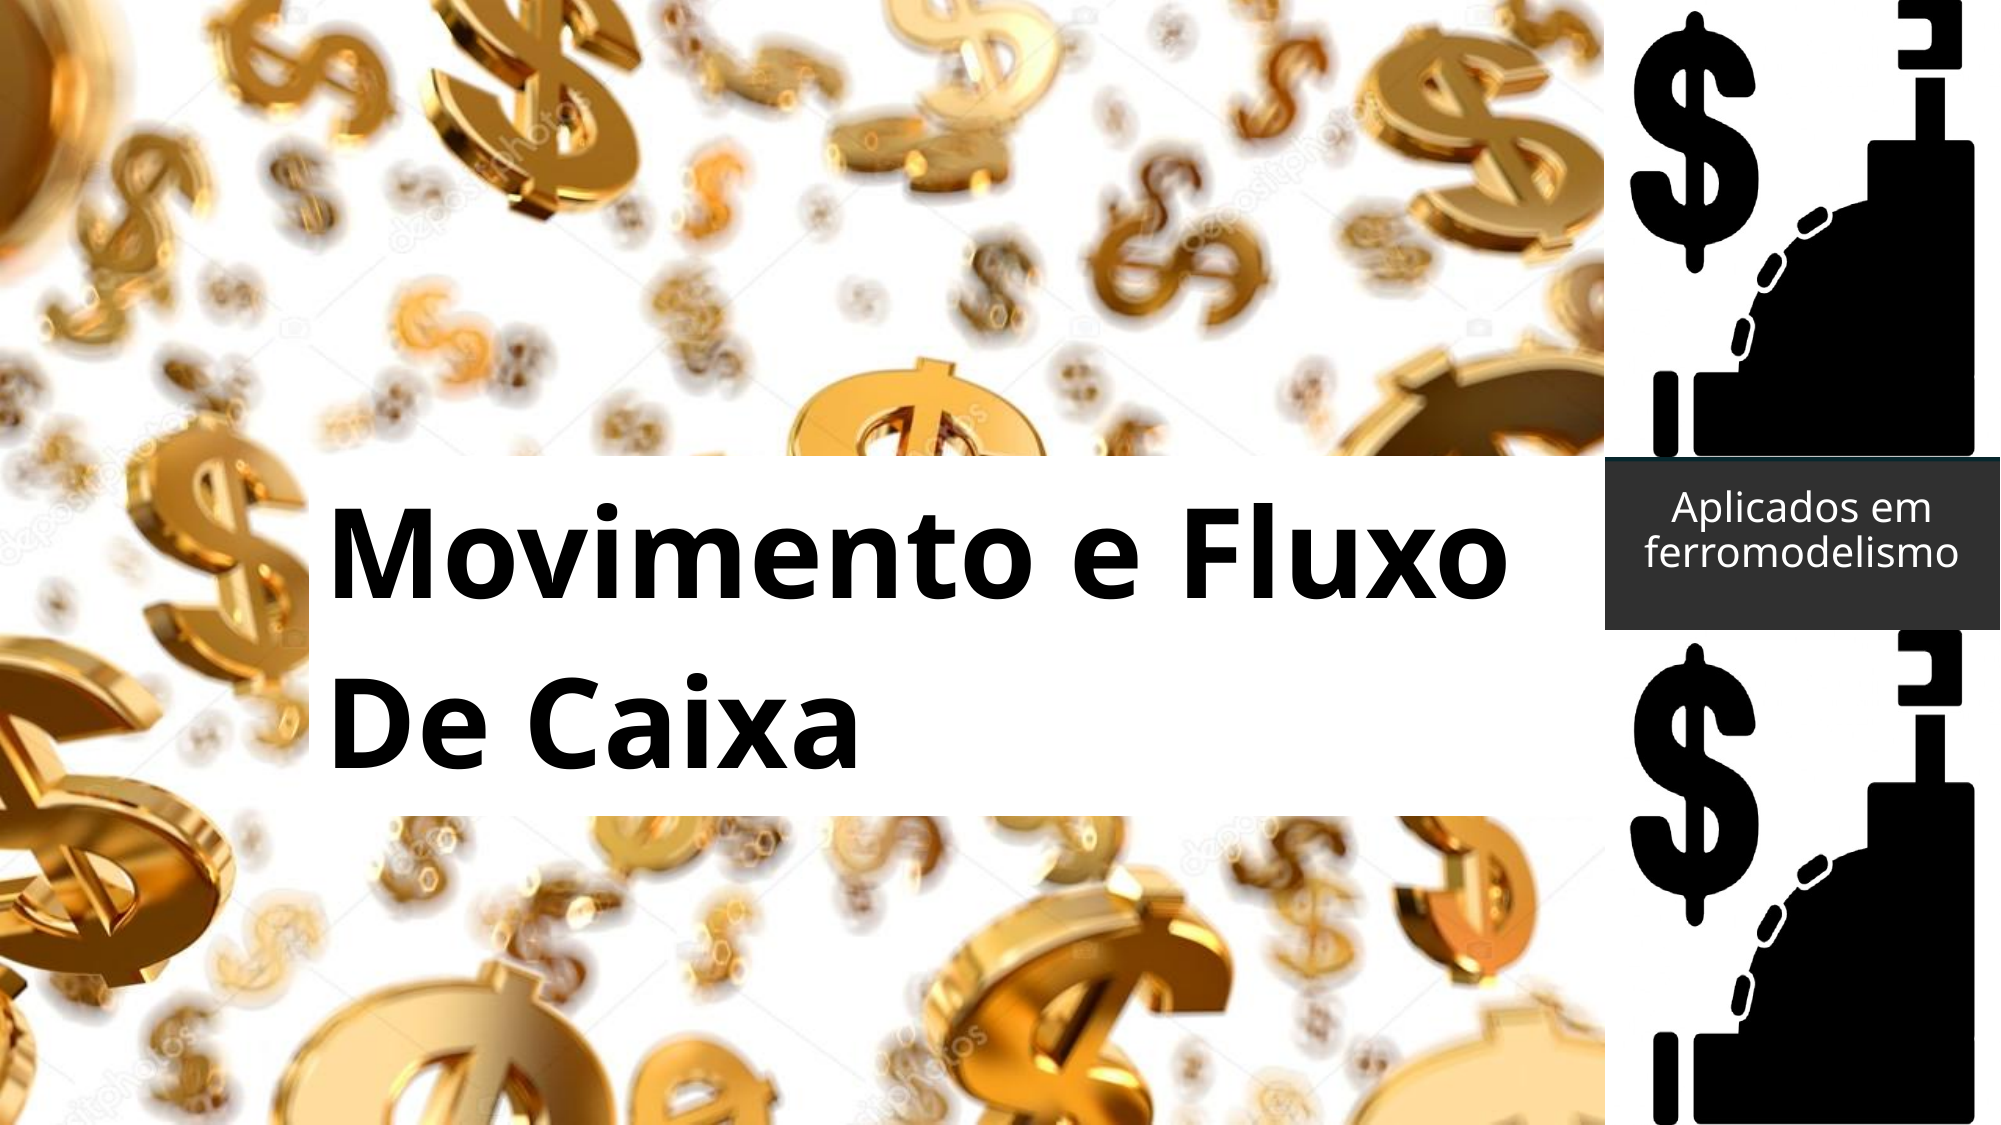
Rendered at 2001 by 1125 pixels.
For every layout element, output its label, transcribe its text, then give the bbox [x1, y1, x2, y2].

subtitle Aplicados em ferromodelismo [1605, 457, 2000, 630]
picture [0, 0, 2000, 1125]
